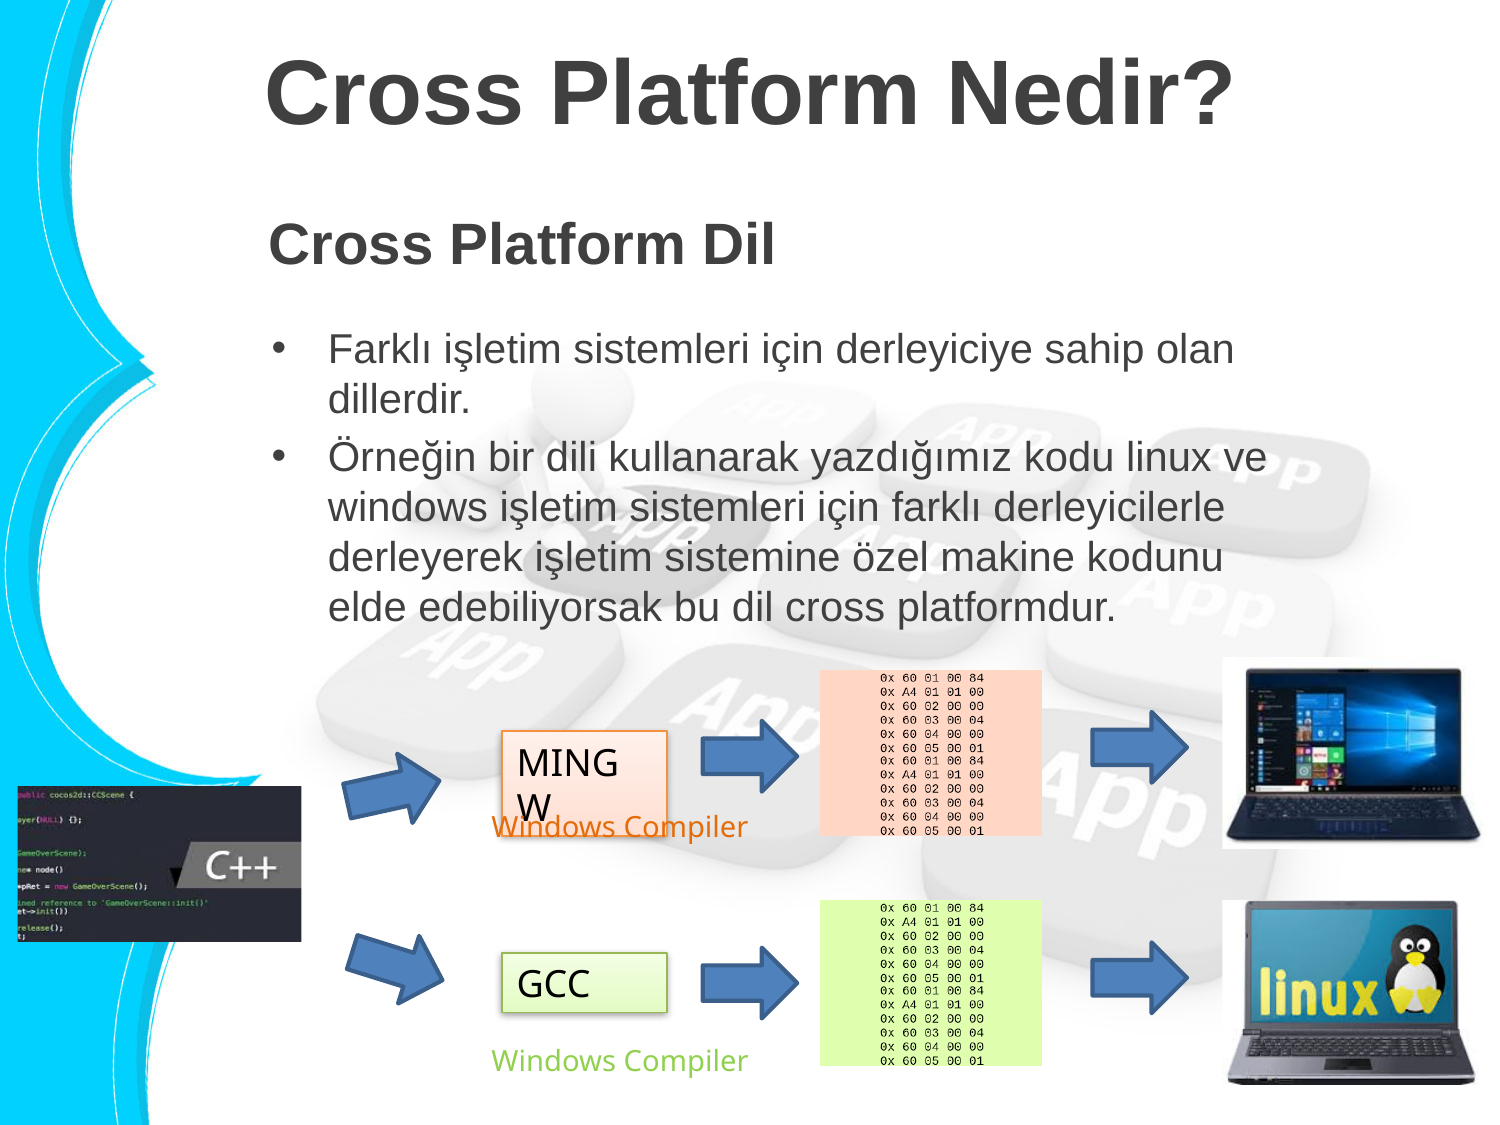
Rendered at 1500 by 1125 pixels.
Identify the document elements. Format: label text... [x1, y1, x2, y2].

title Cross Platform Nedir? [224, 0, 1495, 176]
text_box Windows Compiler [476, 800, 764, 851]
text_box Windows Compiler [476, 1034, 764, 1085]
picture [0, 0, 1500, 1125]
list Farklı işletim sistemleri için derleyiciye sahip olan dillerdir. Örneğin bir dili kullanarak yazdığımız kodu linux ve windows işletim sistemleri için farklı derleyicilerle derleyerek işletim sistemine özel makine kodunu elde edebiliyorsak bu dil cross platformdur. [206, 314, 1315, 646]
text_box [1090, 709, 1190, 785]
text_box [700, 945, 800, 1021]
text_box [1090, 940, 1190, 1016]
text_box [341, 751, 442, 825]
list Cross Platform Dil [253, 203, 1362, 279]
text_box GCC [501, 952, 668, 1013]
text_box MINGW [501, 730, 668, 800]
text_box [700, 718, 800, 794]
text_box [344, 933, 445, 1006]
